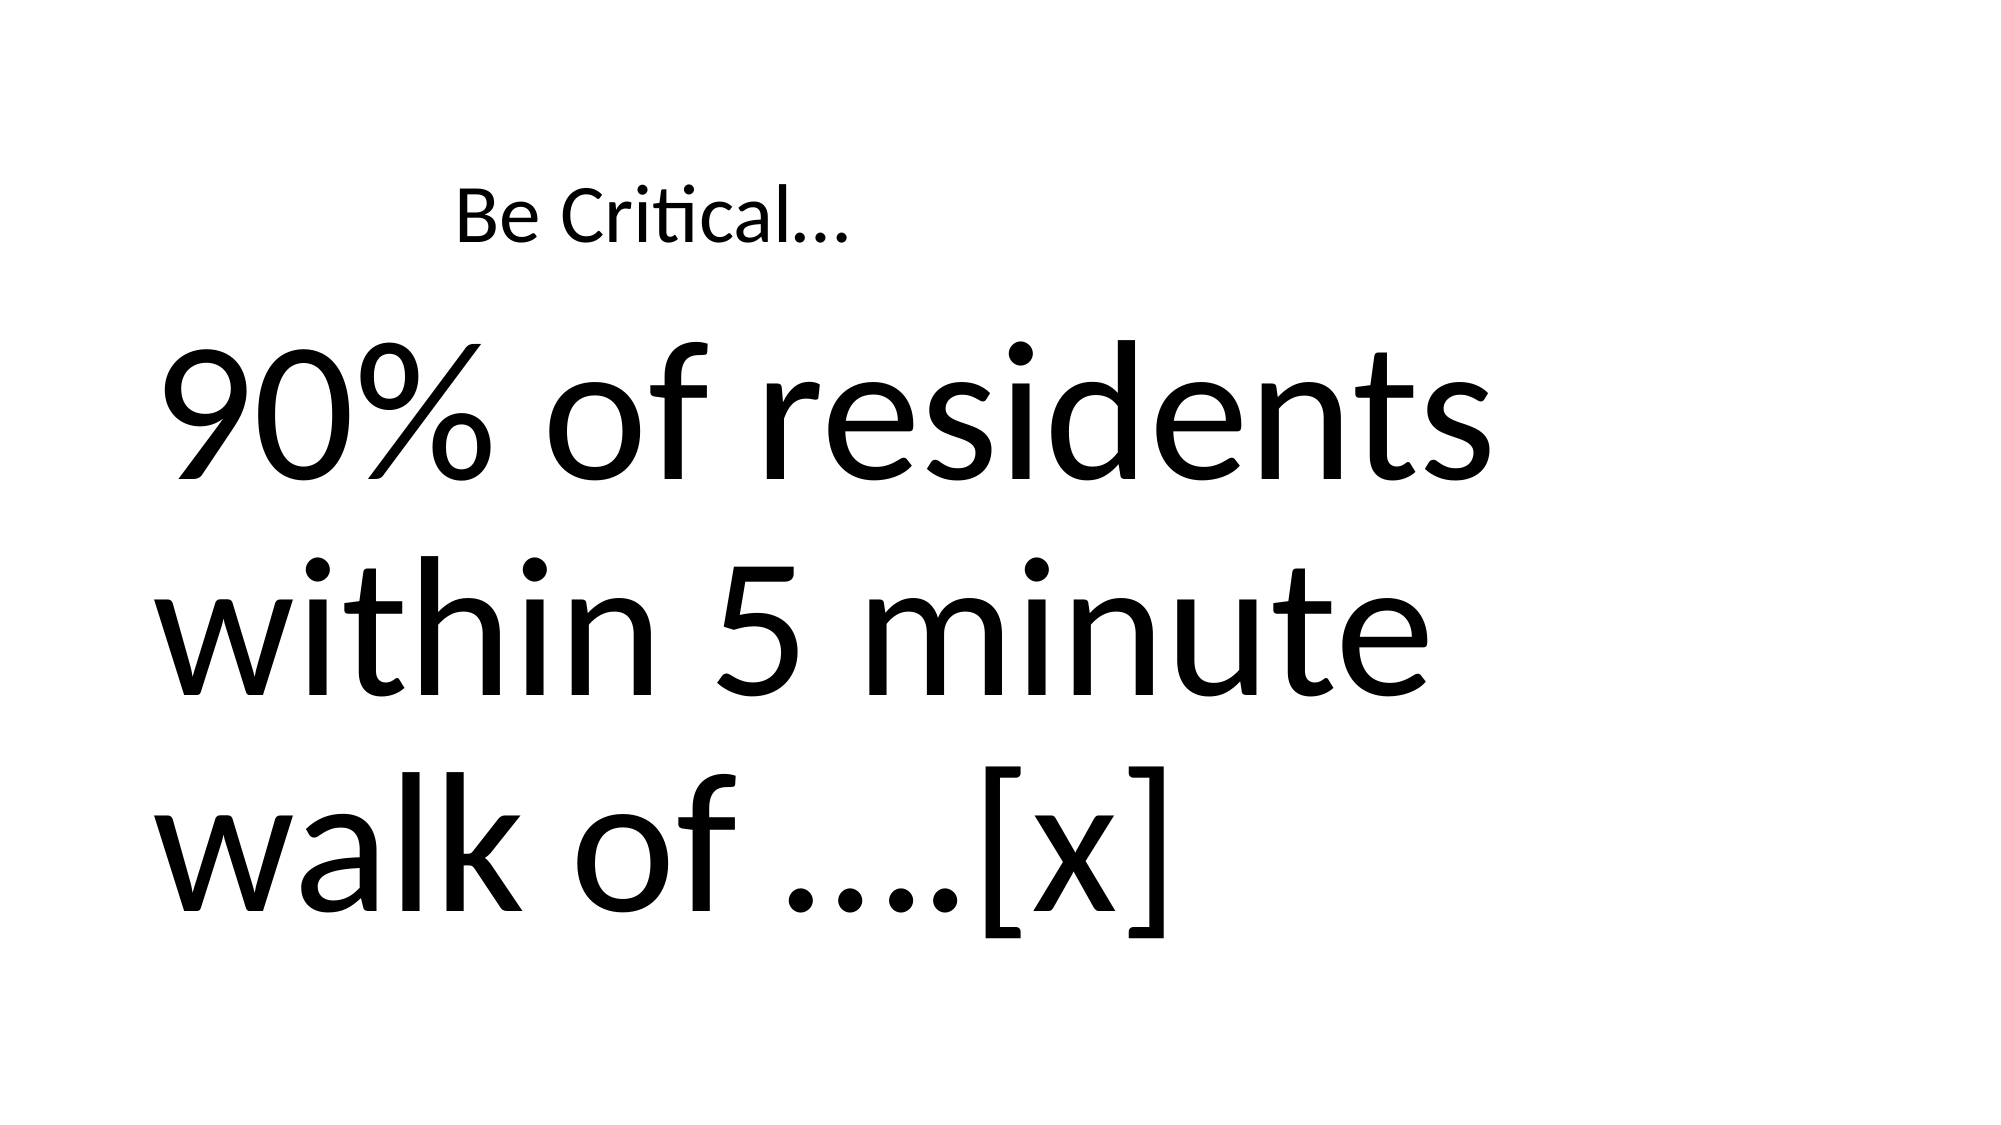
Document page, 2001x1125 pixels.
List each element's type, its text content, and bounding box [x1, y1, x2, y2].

text_box Be Critical… [439, 144, 2000, 275]
list 90% of residents within 5 minute walk of ….[x] [137, 299, 1863, 1014]
